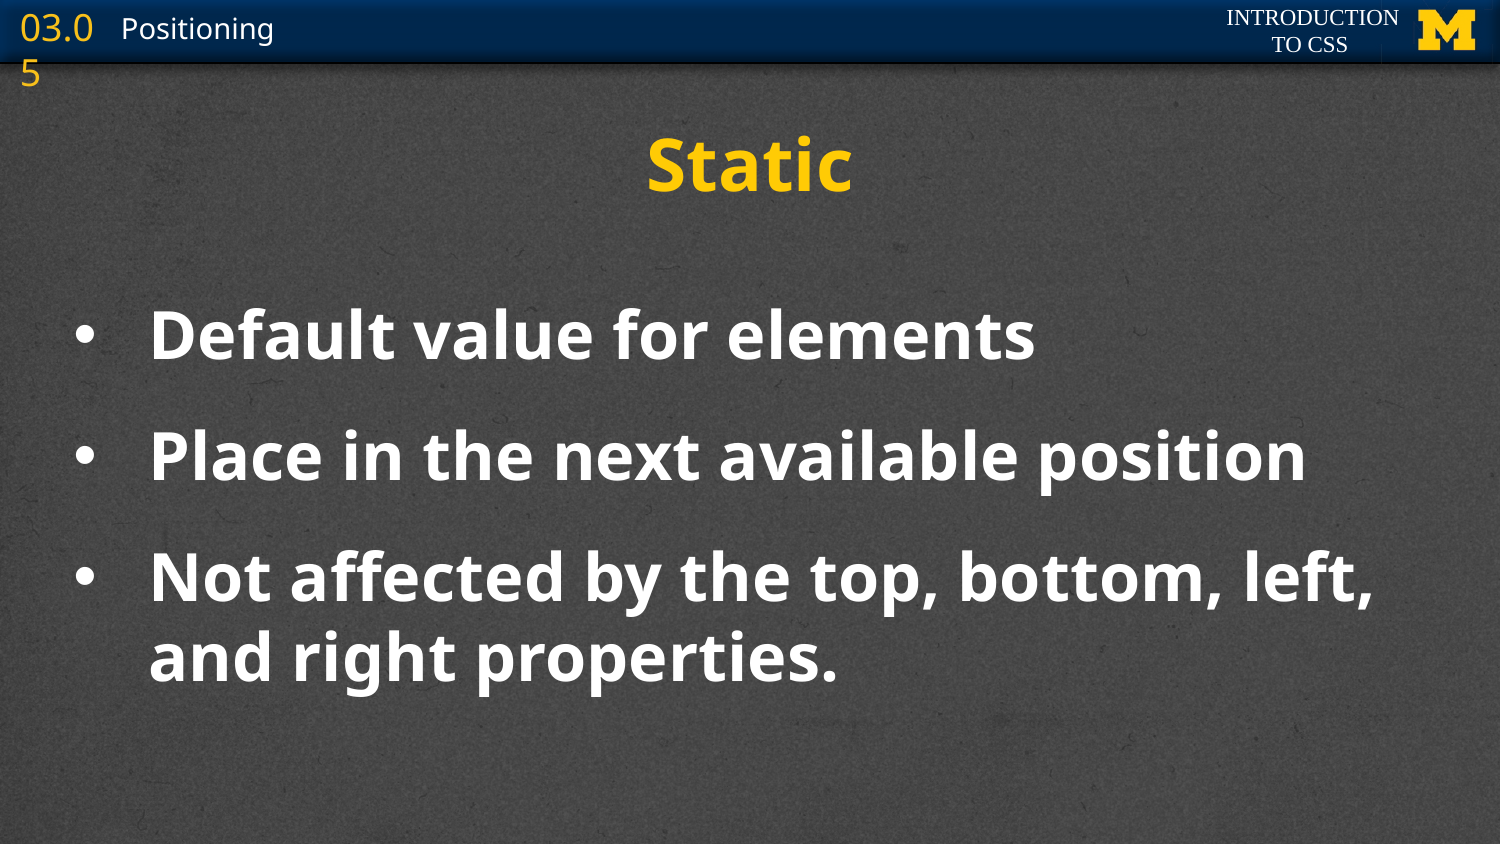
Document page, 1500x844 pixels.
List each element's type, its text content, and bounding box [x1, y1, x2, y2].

picture [0, 0, 1500, 844]
title Static [58, 110, 1442, 226]
list Default value for elements Place in the next available position Not affected by the top, bottom, left, and right properties. [58, 285, 1442, 844]
